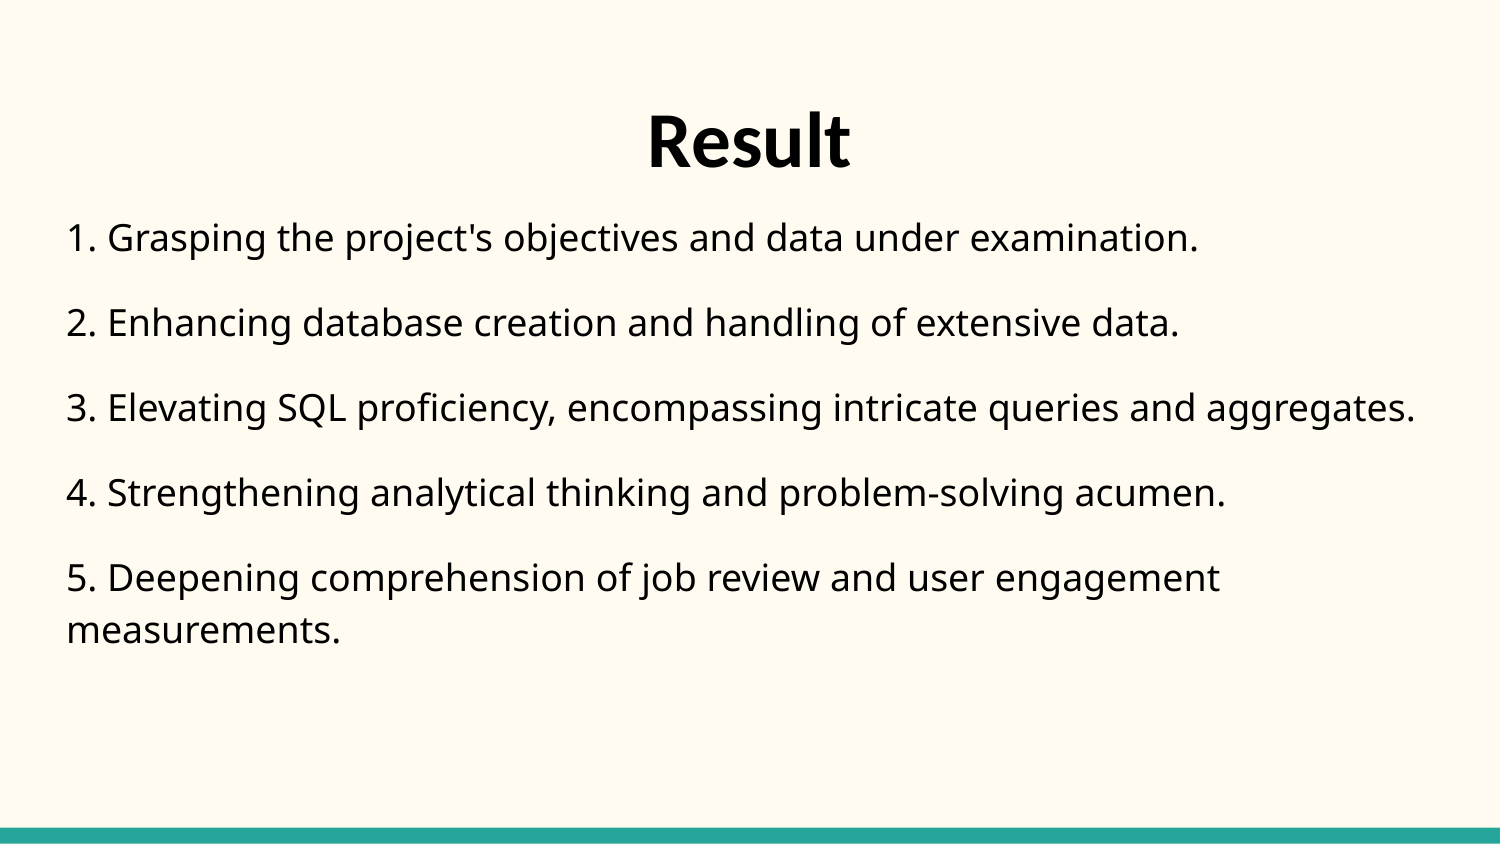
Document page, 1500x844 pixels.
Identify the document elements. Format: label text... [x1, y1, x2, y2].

title Result [51, 72, 1449, 174]
list 1. Grasping the project's objectives and data under examination. 2. Enhancing database creation and handling of extensive data. 3. Elevating SQL proficiency, encompassing intricate queries and aggregates. 4. Strengthening analytical thinking and problem-solving acumen. 5. Deepening comprehension of job review and user engagement measurements. [51, 192, 1449, 750]
